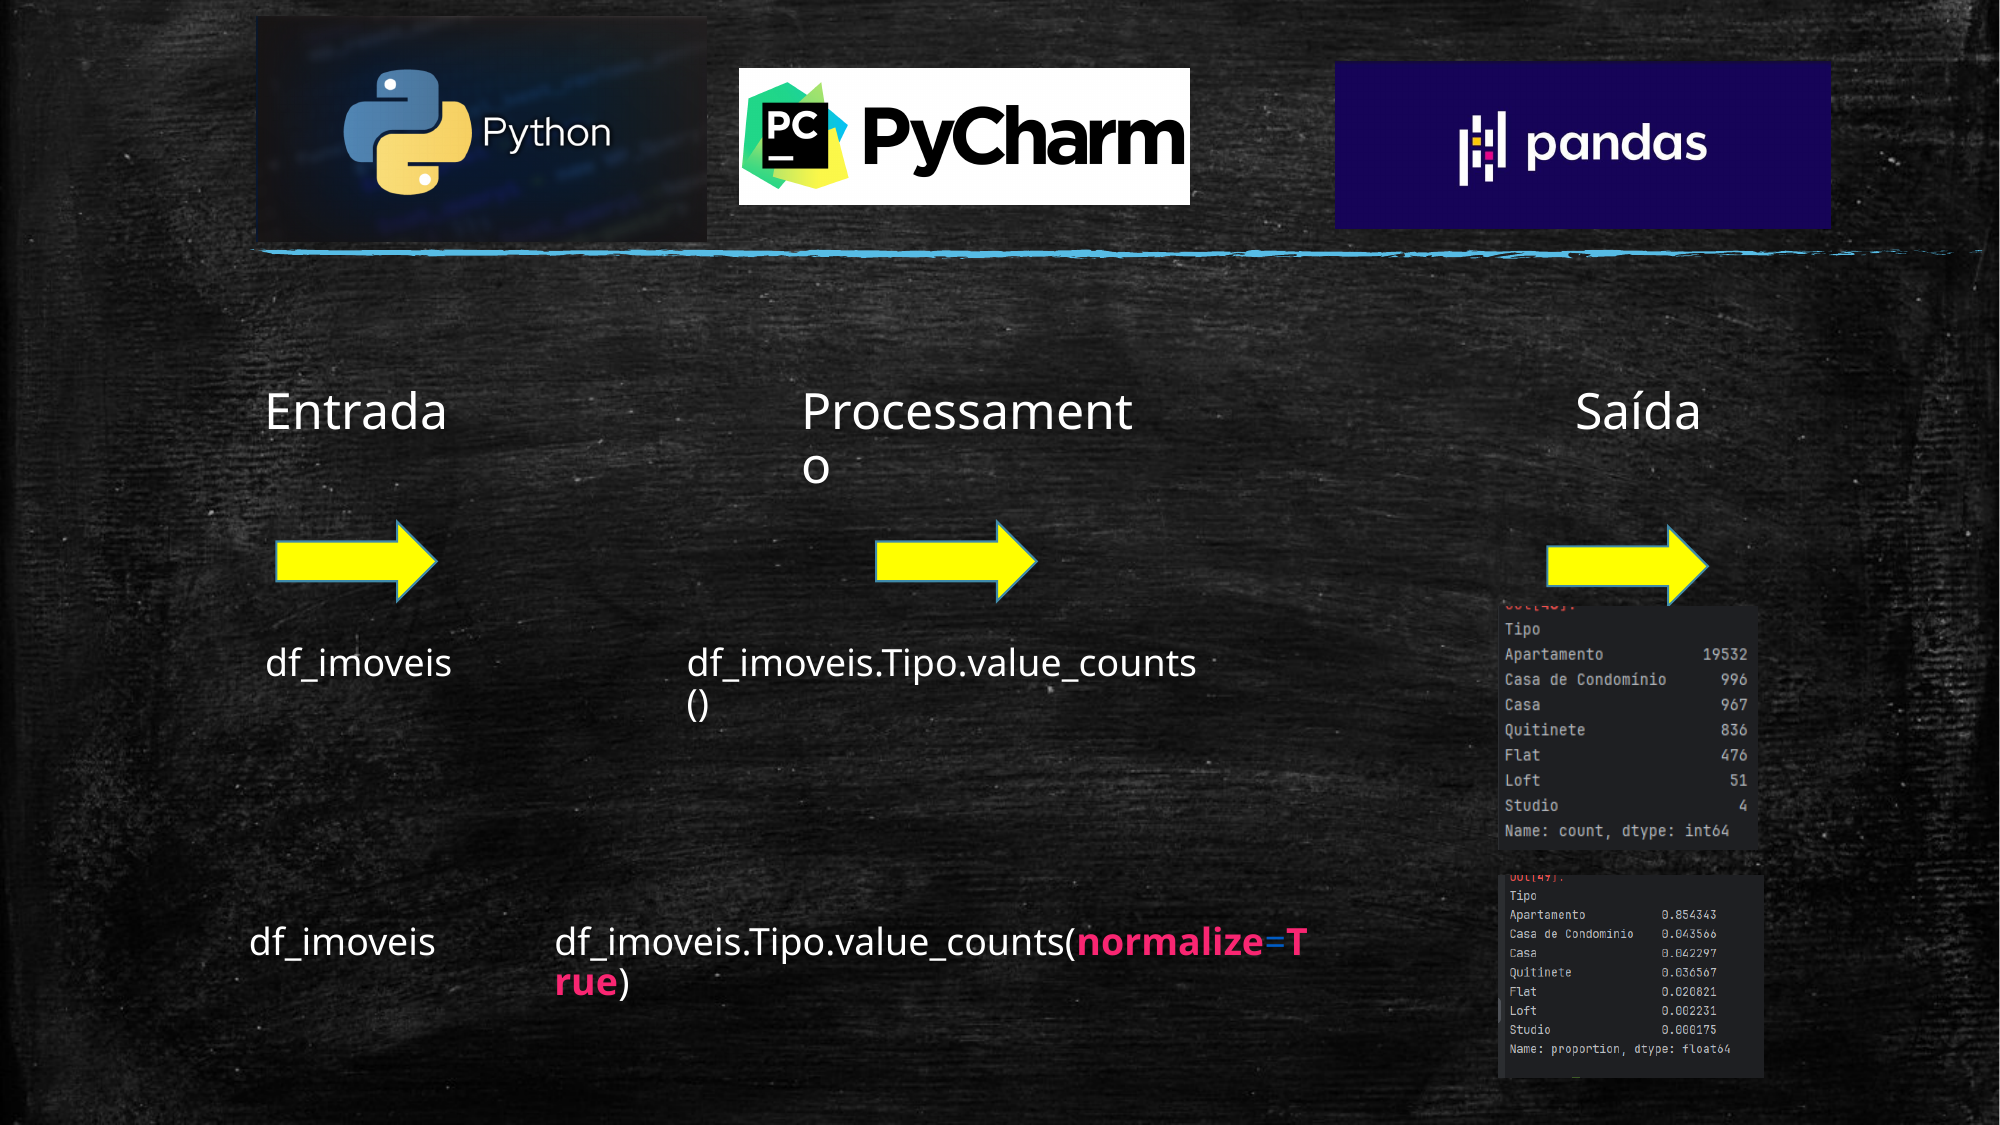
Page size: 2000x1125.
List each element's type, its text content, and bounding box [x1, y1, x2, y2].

text_box Saída [1560, 379, 1937, 448]
text_box [875, 519, 1039, 604]
picture [256, 16, 707, 242]
text_box [1546, 524, 1710, 606]
text_box Entrada [249, 379, 518, 448]
text_box [275, 519, 439, 604]
text_box Processamento [785, 379, 1162, 502]
text_box df_imoveis [250, 636, 472, 692]
picture [739, 68, 1190, 205]
text_box df_imoveis [233, 915, 539, 971]
picture [1498, 875, 1765, 1078]
title Python [707, 45, 1750, 213]
title Python [249, 45, 256, 213]
text_box df_imoveis.Tipo.value_counts() [671, 636, 1214, 732]
text_box df_imoveis.Tipo.value_counts(normalize=True) [539, 915, 1323, 1012]
picture [1335, 61, 1831, 229]
picture [1498, 606, 1758, 850]
